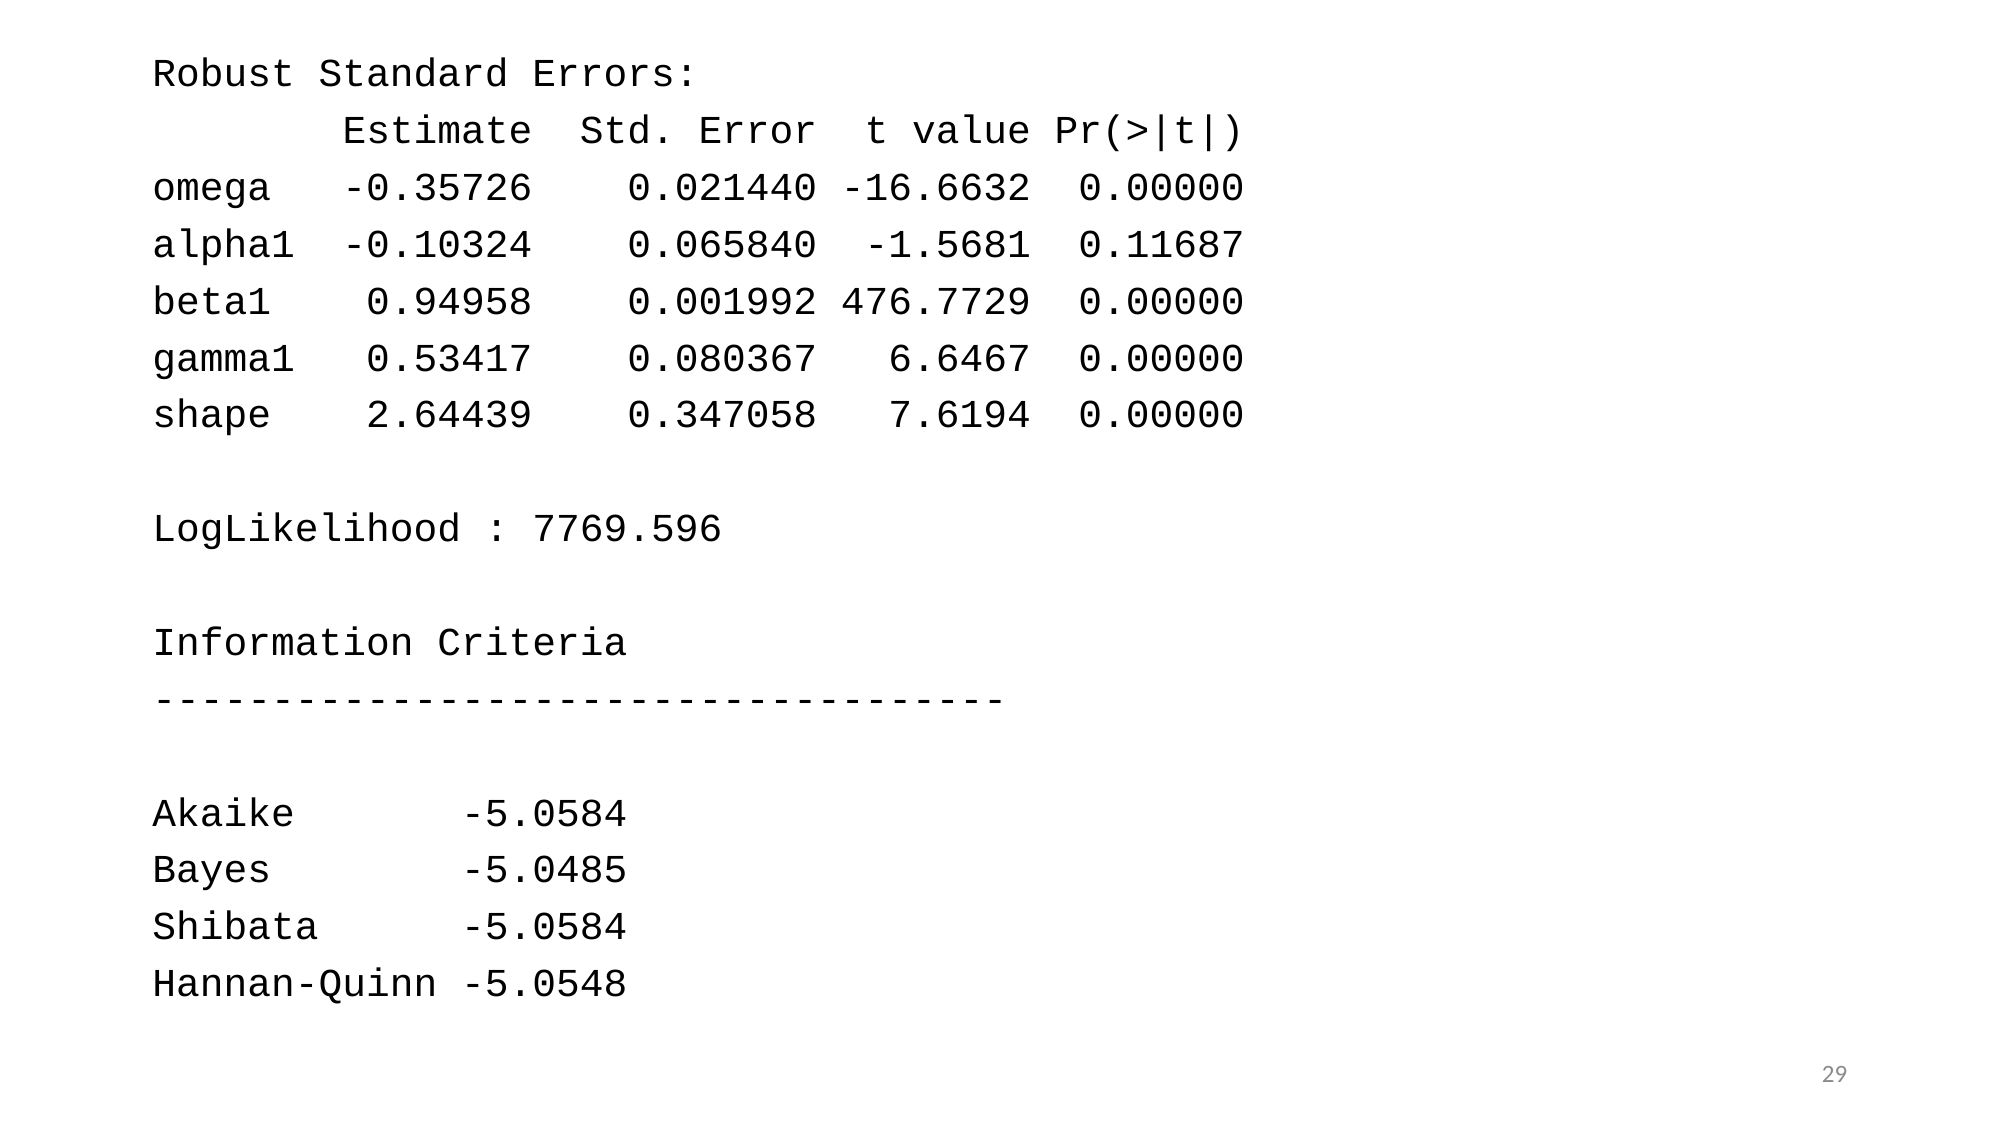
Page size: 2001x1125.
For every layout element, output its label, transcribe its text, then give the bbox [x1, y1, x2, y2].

list Robust Standard Errors: Estimate Std. Error t value Pr(>|t|) omega -0.35726 0.021440 -16.6632 0.00000 alpha1 -0.10324 0.065840 -1.5681 0.11687 beta1 0.94958 0.001992 476.7729 0.00000 gamma1 0.53417 0.080367 6.6467 0.00000 shape 2.64439 0.347058 7.6194 0.00000 LogLikelihood : 7769.596 Information Criteria ------------------------------------ Akaike -5.0584 Bayes -5.0485 Shibata -5.0584 Hannan-Quinn -5.0548 [137, 45, 1863, 1014]
slide_number 29 [1412, 1042, 1863, 1103]
